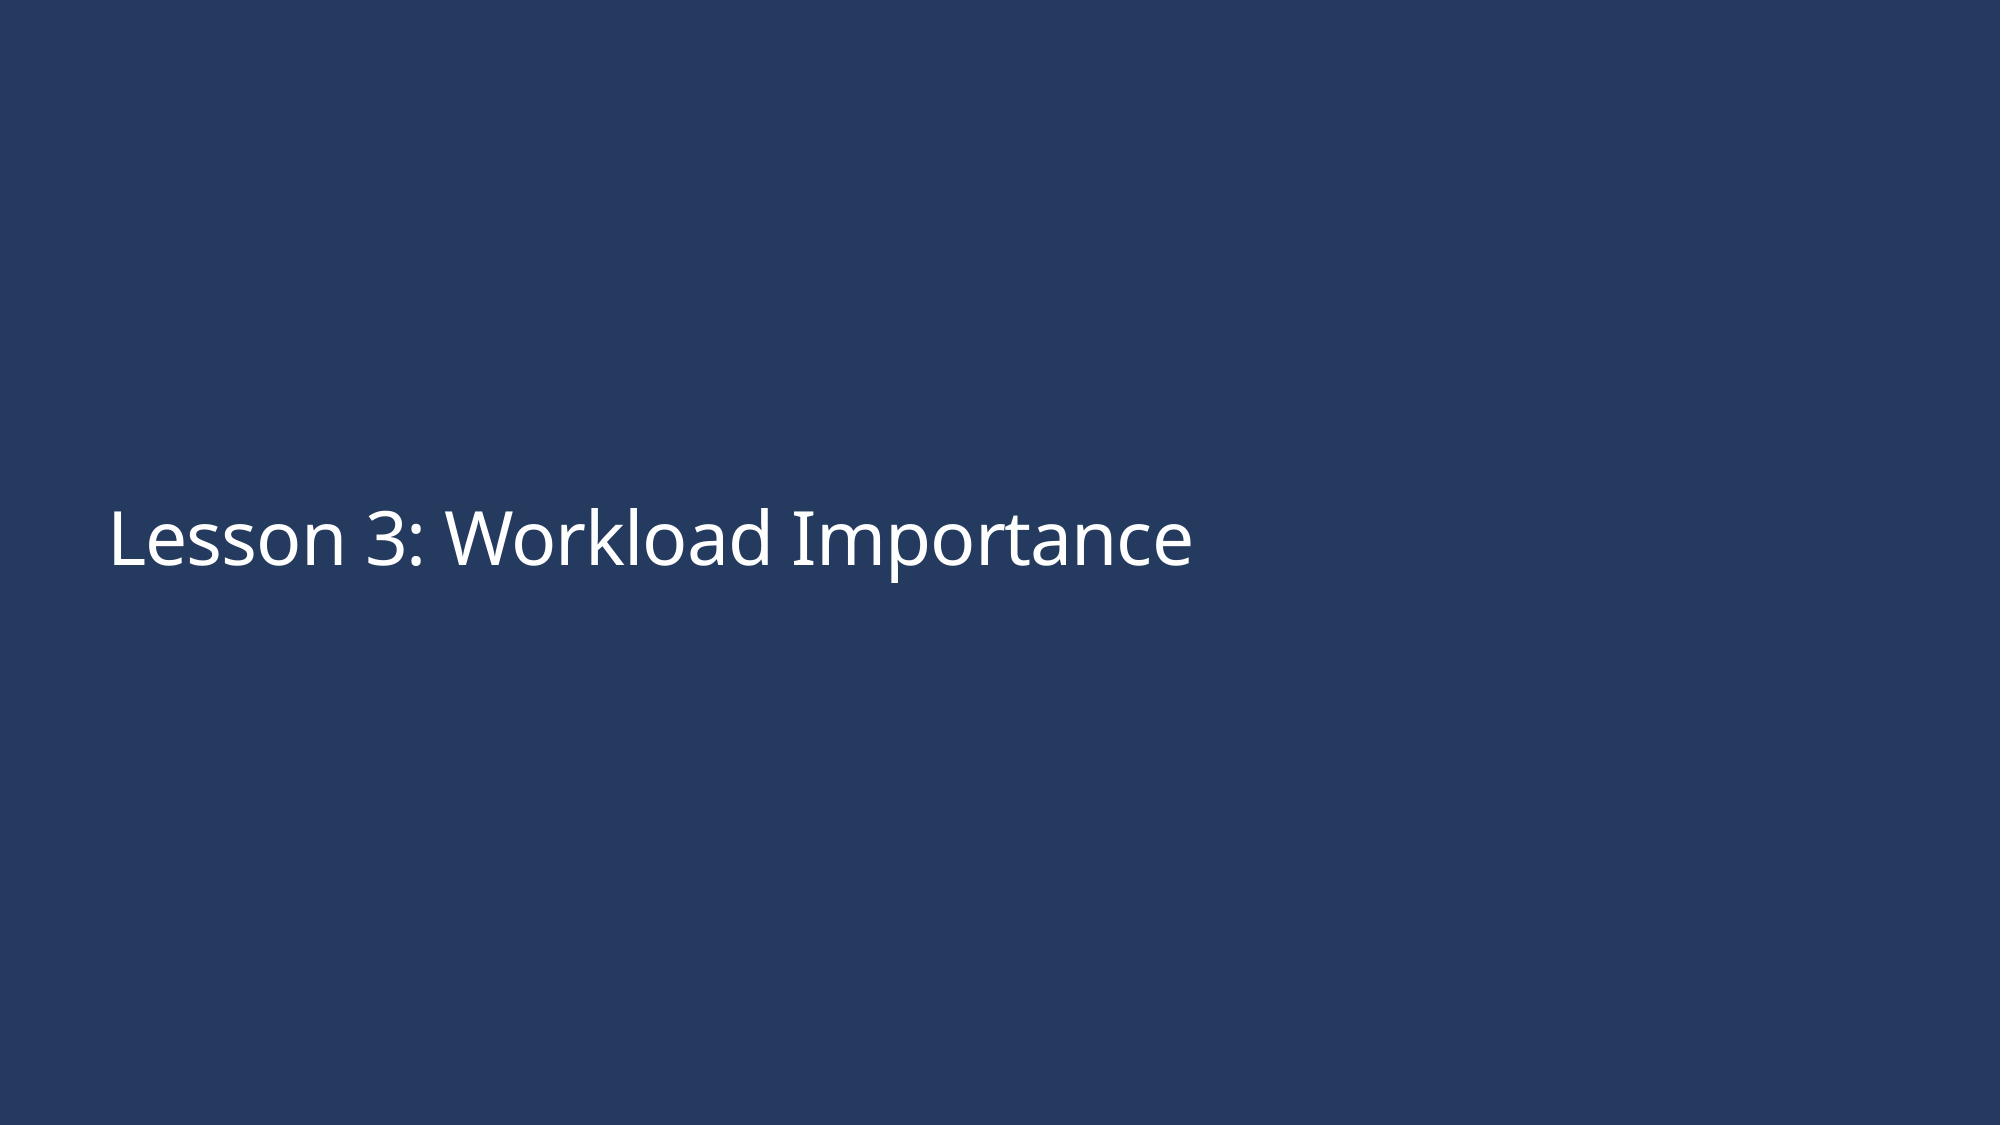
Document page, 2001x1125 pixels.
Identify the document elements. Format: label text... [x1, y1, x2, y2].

title Lesson 3: Workload Importance [107, 488, 1875, 588]
